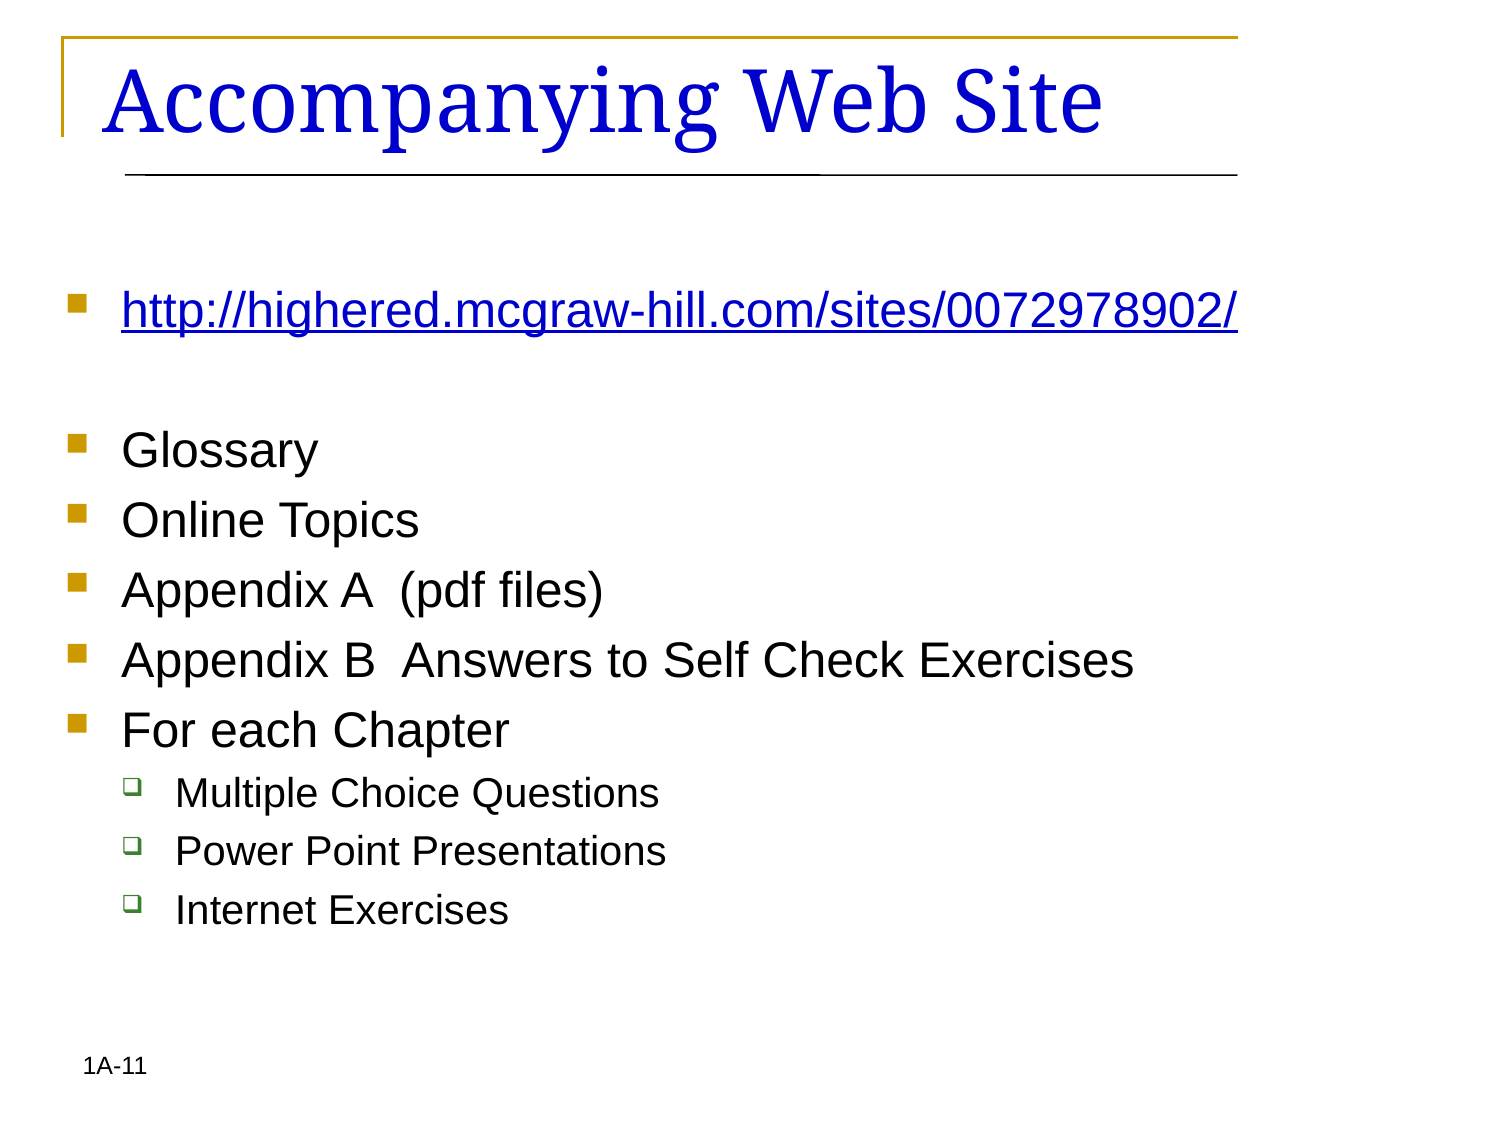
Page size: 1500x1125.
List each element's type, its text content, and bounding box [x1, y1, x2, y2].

list http://highered.mcgraw-hill.com/sites/0072978902/ Glossary Online Topics Appendix A (pdf files) Appendix B Answers to Self Check Exercises For each Chapter Multiple Choice Questions Power Point Presentations Internet Exercises [49, 199, 1326, 994]
title Accompanying Web Site [87, 37, 1251, 188]
slide_number 1A-11 [62, 1012, 163, 1088]
